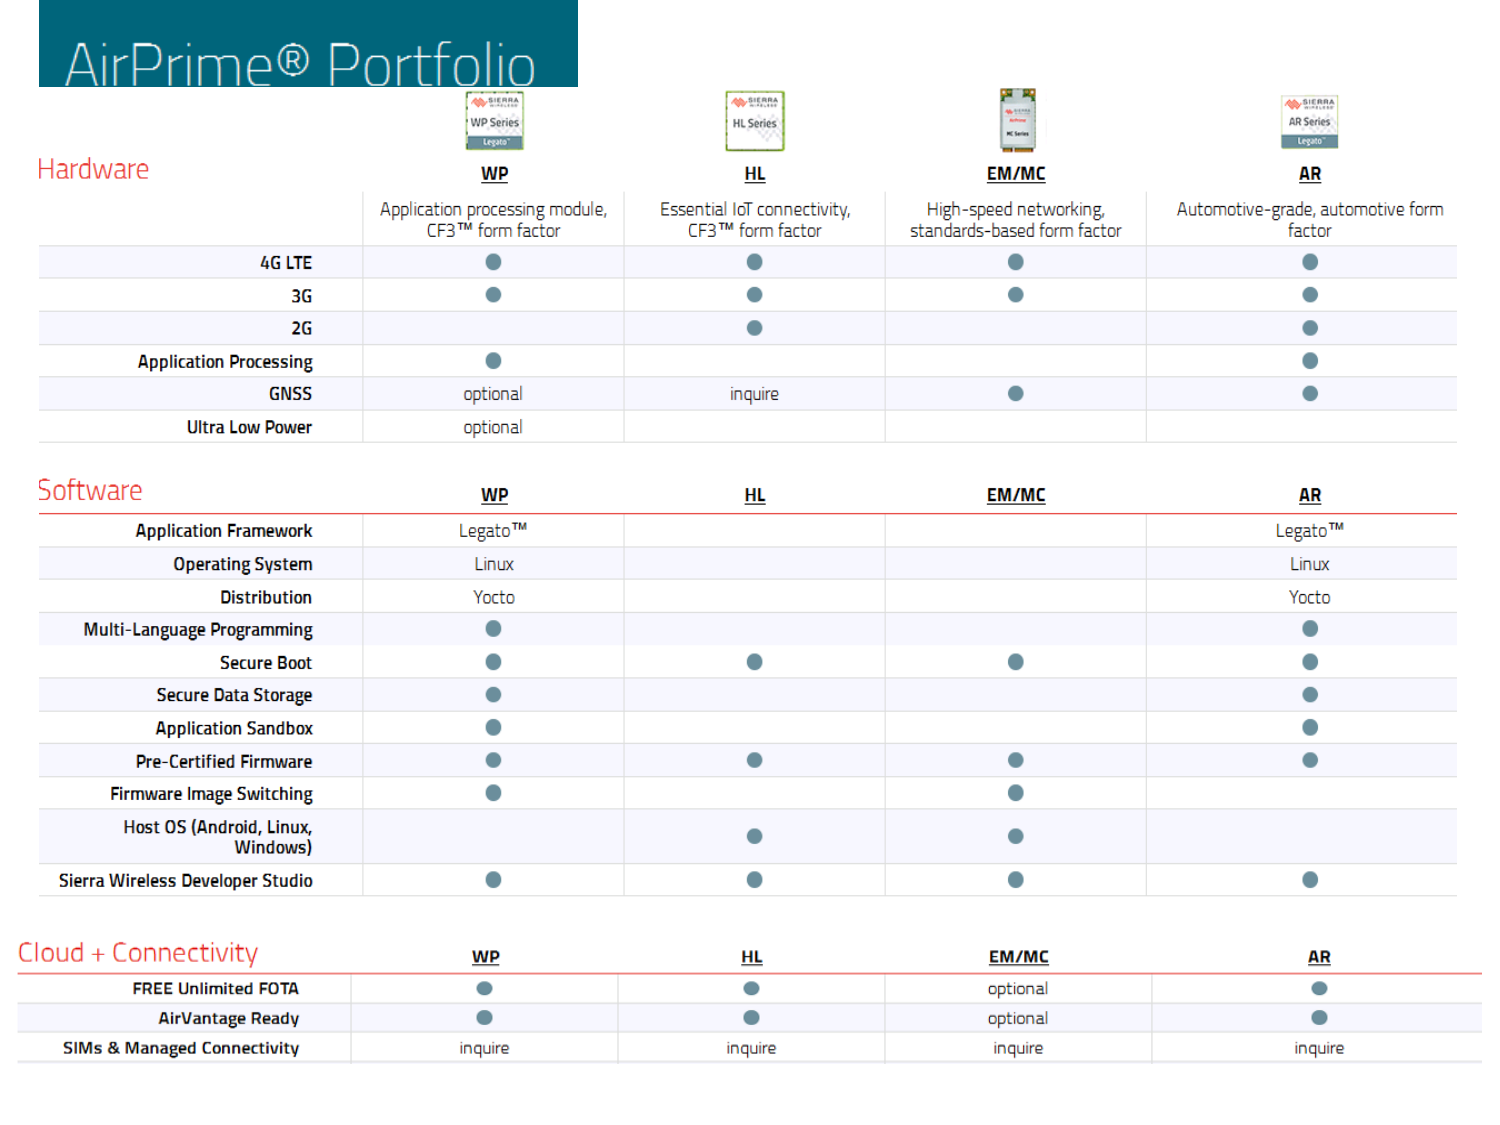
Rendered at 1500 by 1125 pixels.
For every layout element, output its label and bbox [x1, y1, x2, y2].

picture [12, 924, 1482, 1064]
picture [39, 0, 1457, 901]
